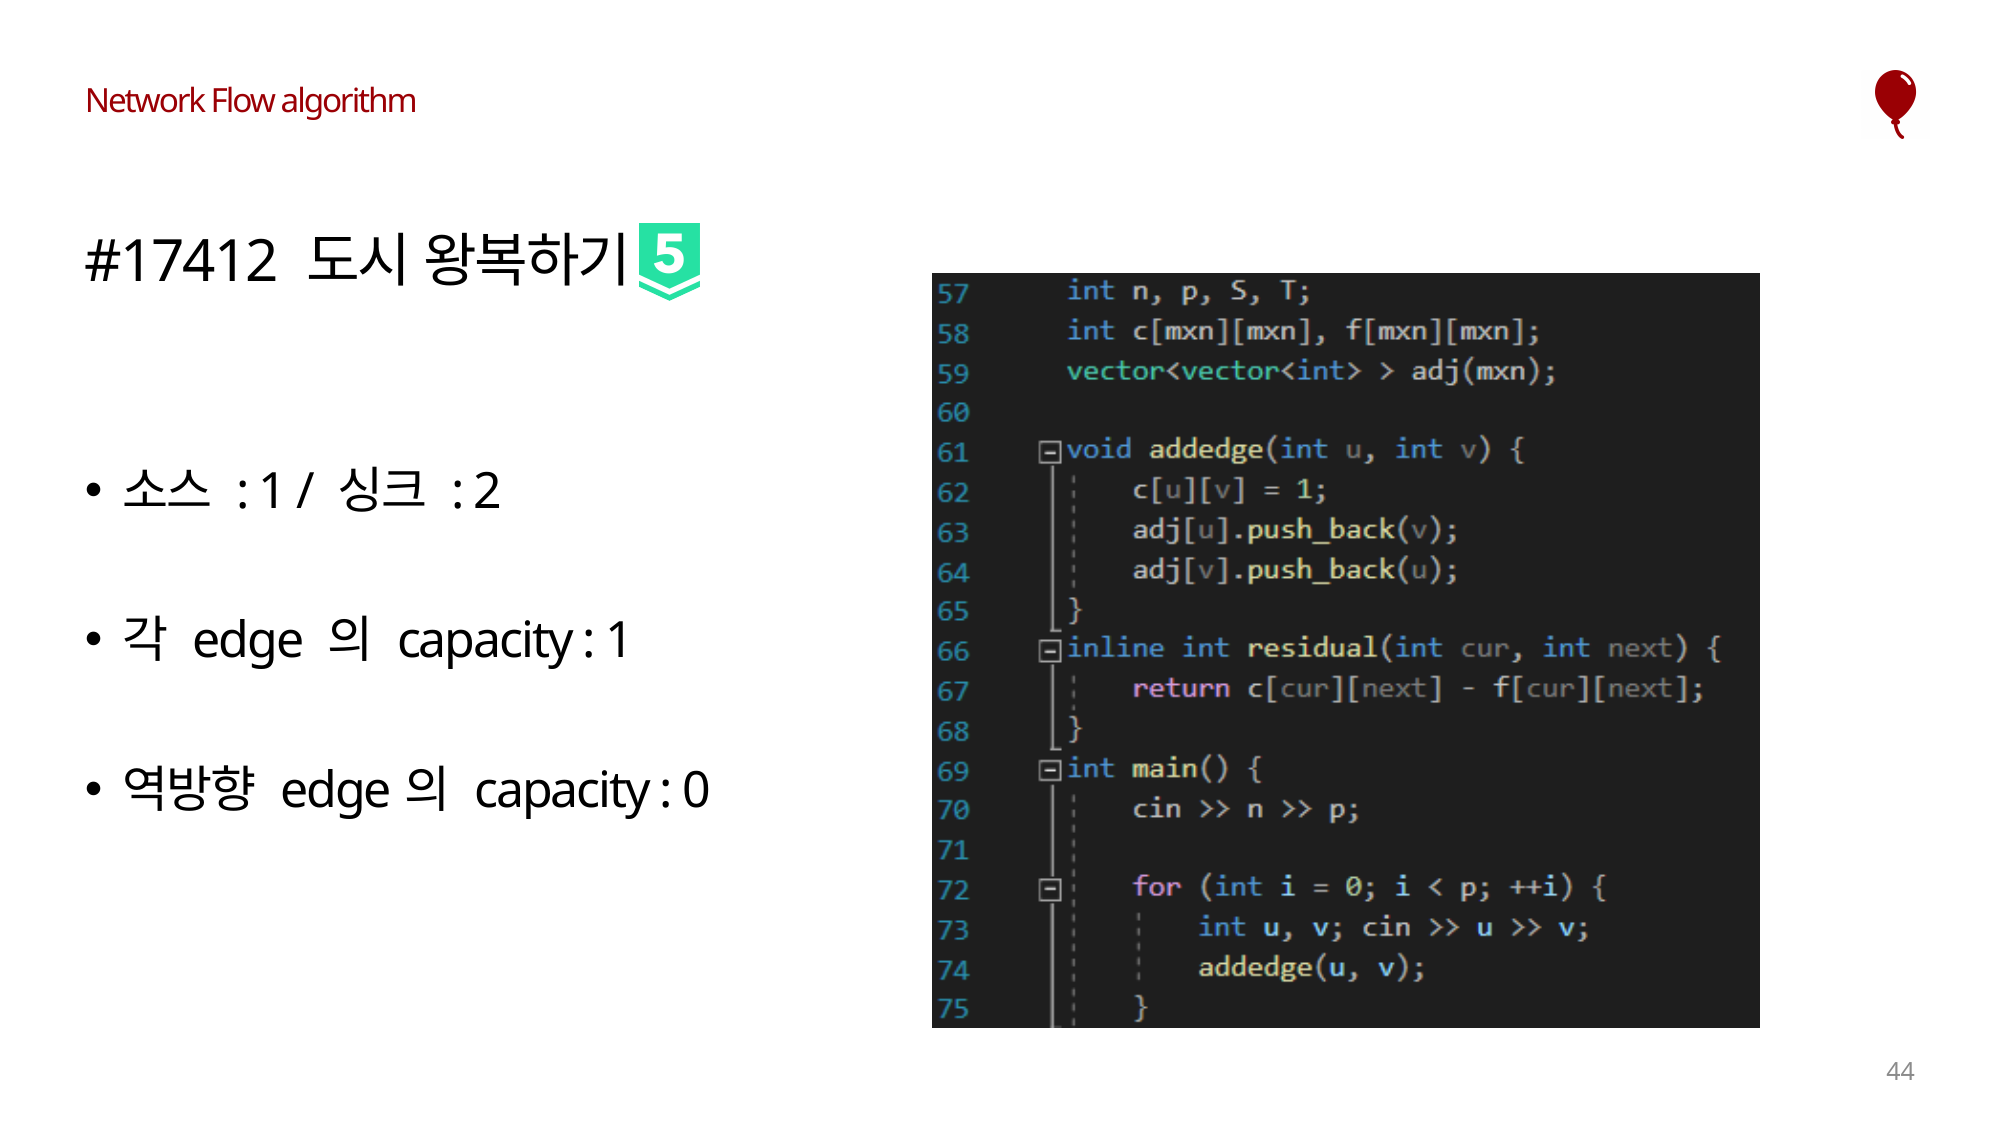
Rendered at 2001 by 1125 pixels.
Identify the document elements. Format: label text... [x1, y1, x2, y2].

title Network Flow algorithm [70, 66, 1796, 138]
picture [932, 273, 1760, 1028]
list #17412 도시 왕복하기 소스 : 1 / 싱크 : 2 각 edge 의 capacity : 1 역방향 edge의 capacity : 0 [70, 224, 1930, 1014]
picture [639, 223, 700, 301]
picture [1861, 70, 1930, 139]
slide_number 44 [1479, 1042, 1930, 1103]
